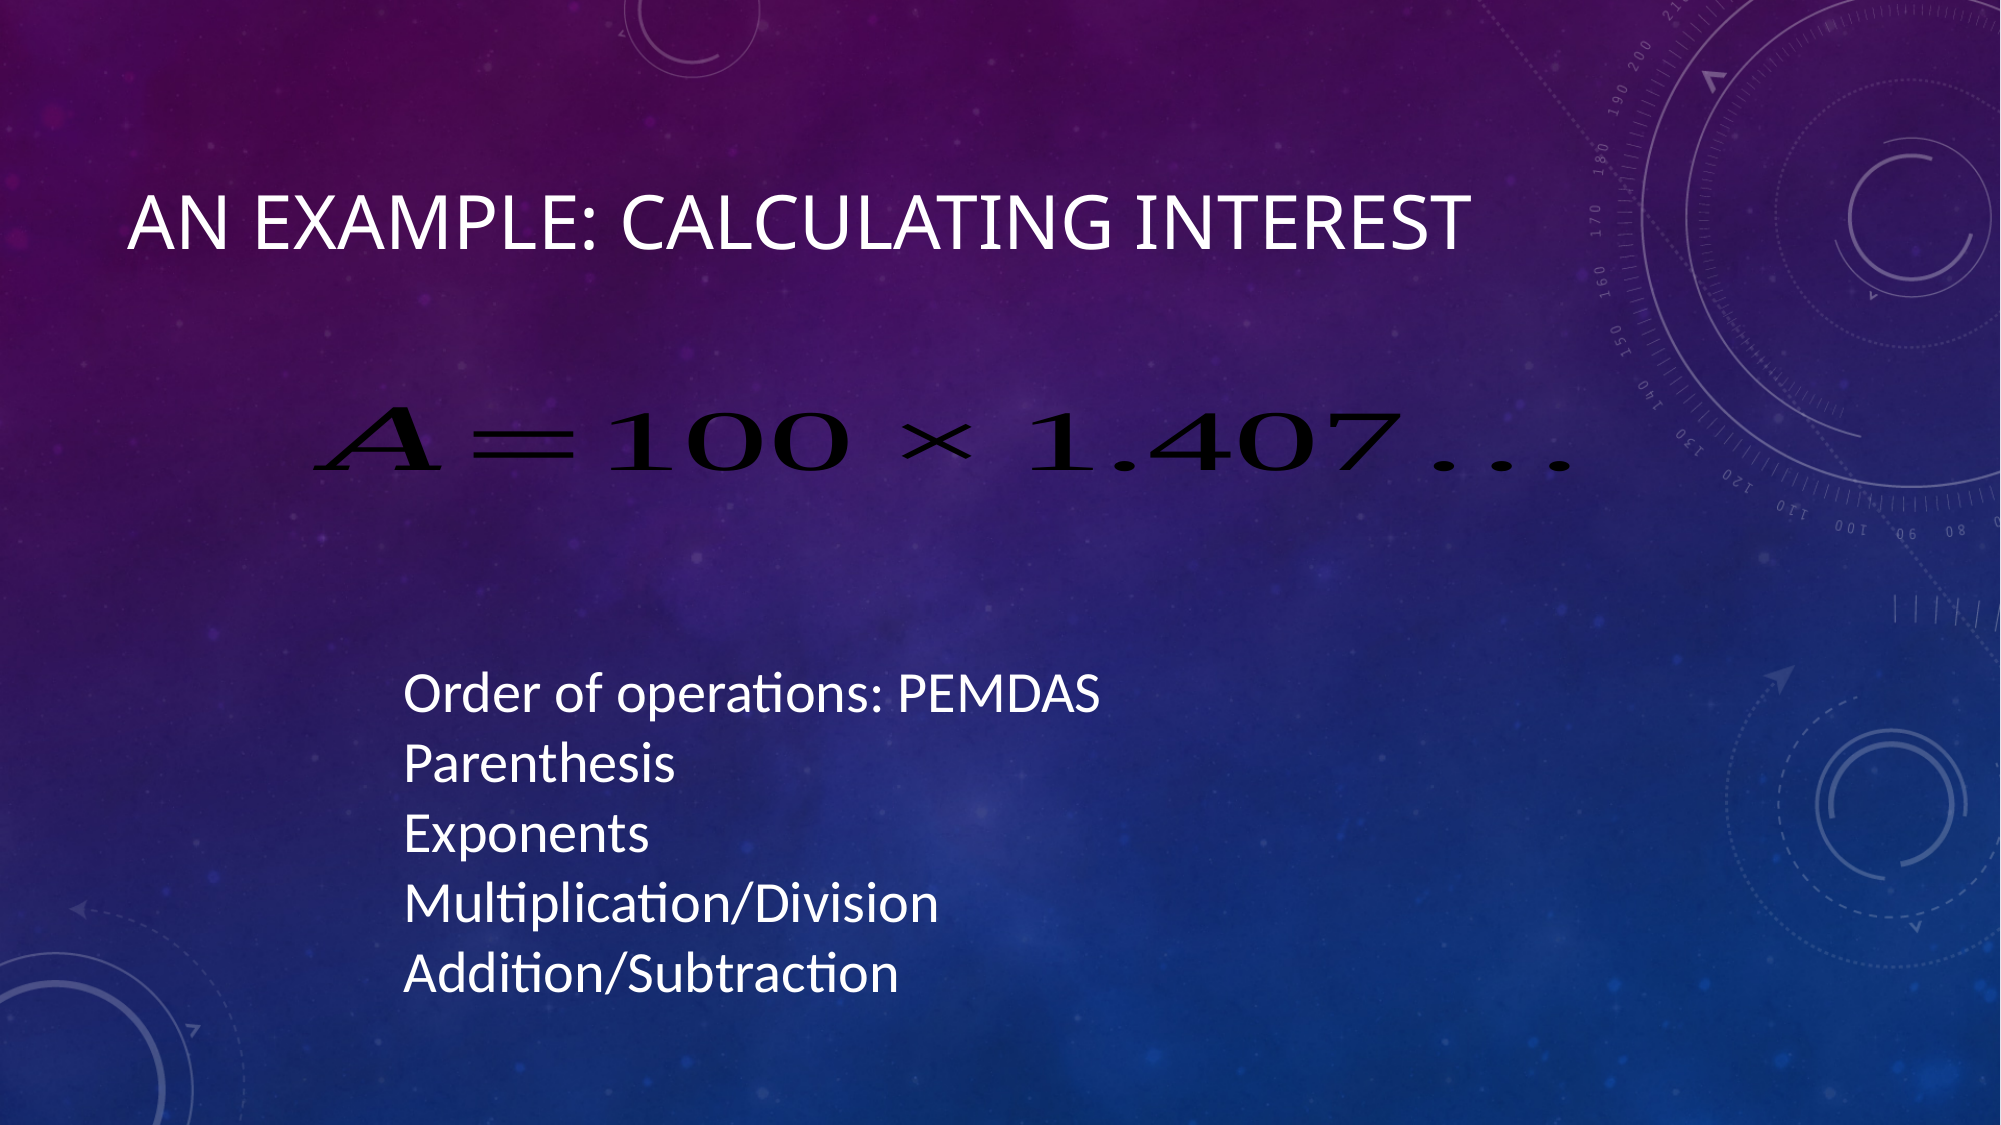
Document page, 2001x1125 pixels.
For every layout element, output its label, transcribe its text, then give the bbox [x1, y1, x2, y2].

title An example: Calculating interest [112, 99, 1775, 339]
text_box Order of operations: PEMDAS Parenthesis Exponents Multiplication/Division Addition/Subtraction [388, 647, 1753, 1012]
picture [0, 0, 2001, 1125]
